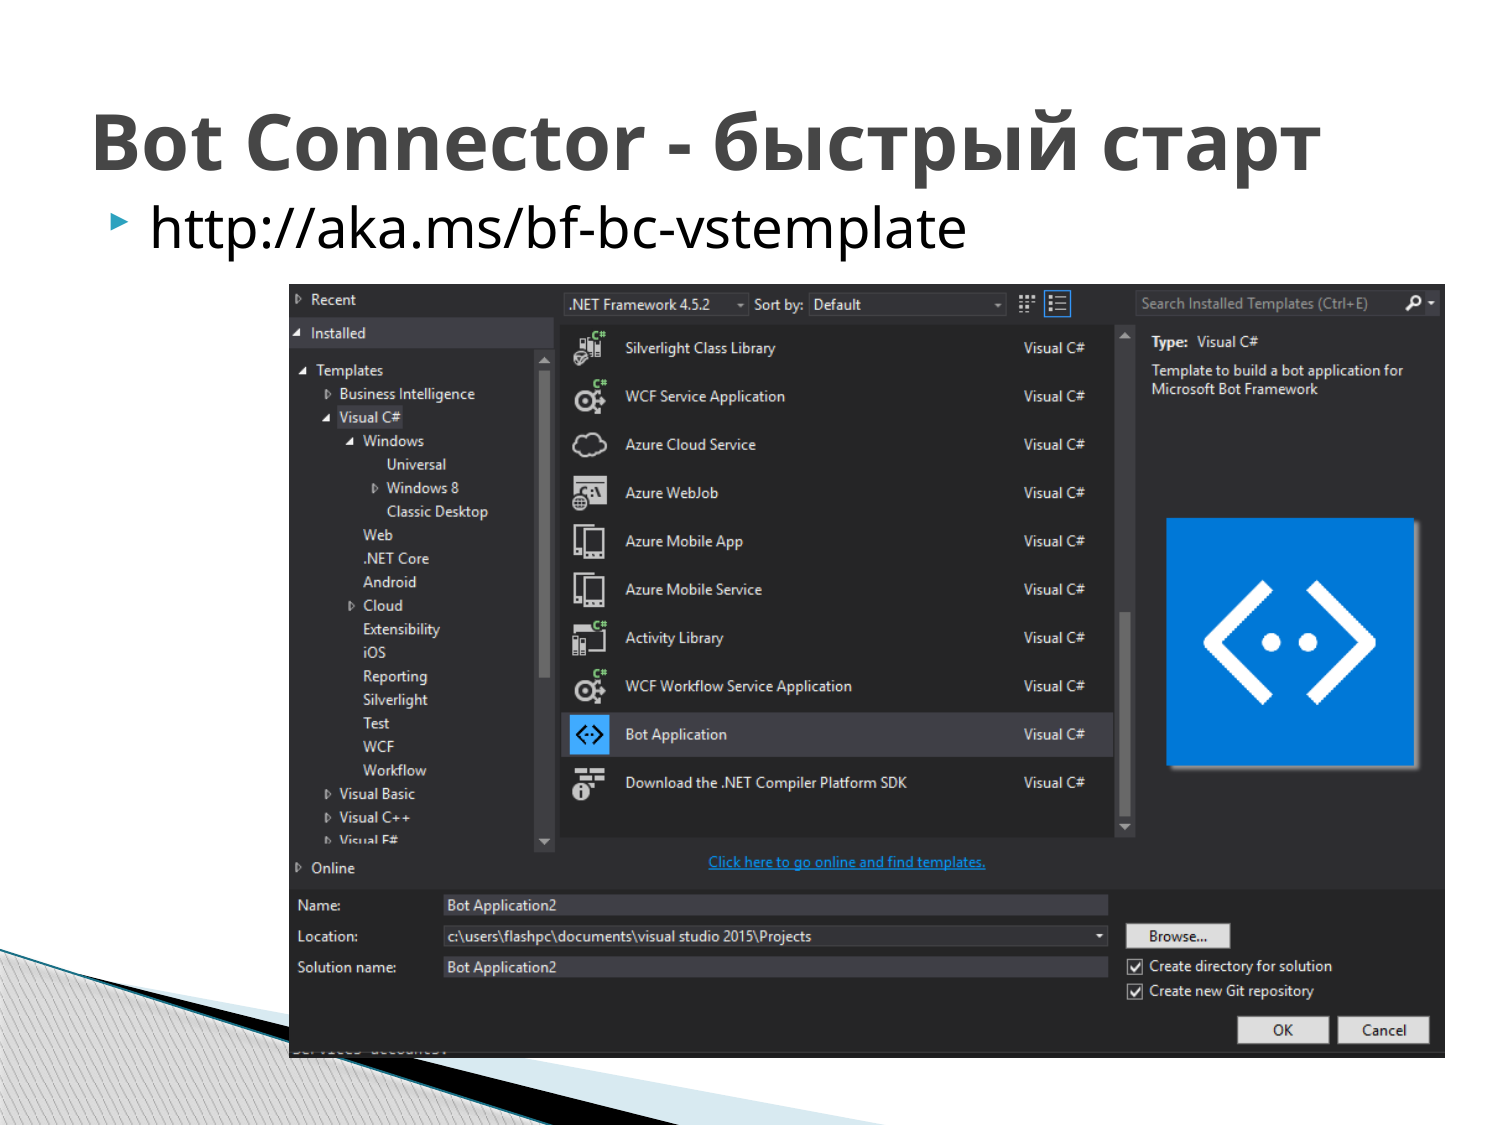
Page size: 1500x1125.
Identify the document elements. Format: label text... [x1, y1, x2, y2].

list http://aka.ms/bf-bc-vstemplate [75, 185, 1425, 281]
picture [288, 284, 1445, 1059]
title Bot Connector - быстрый старт [75, 45, 1425, 185]
